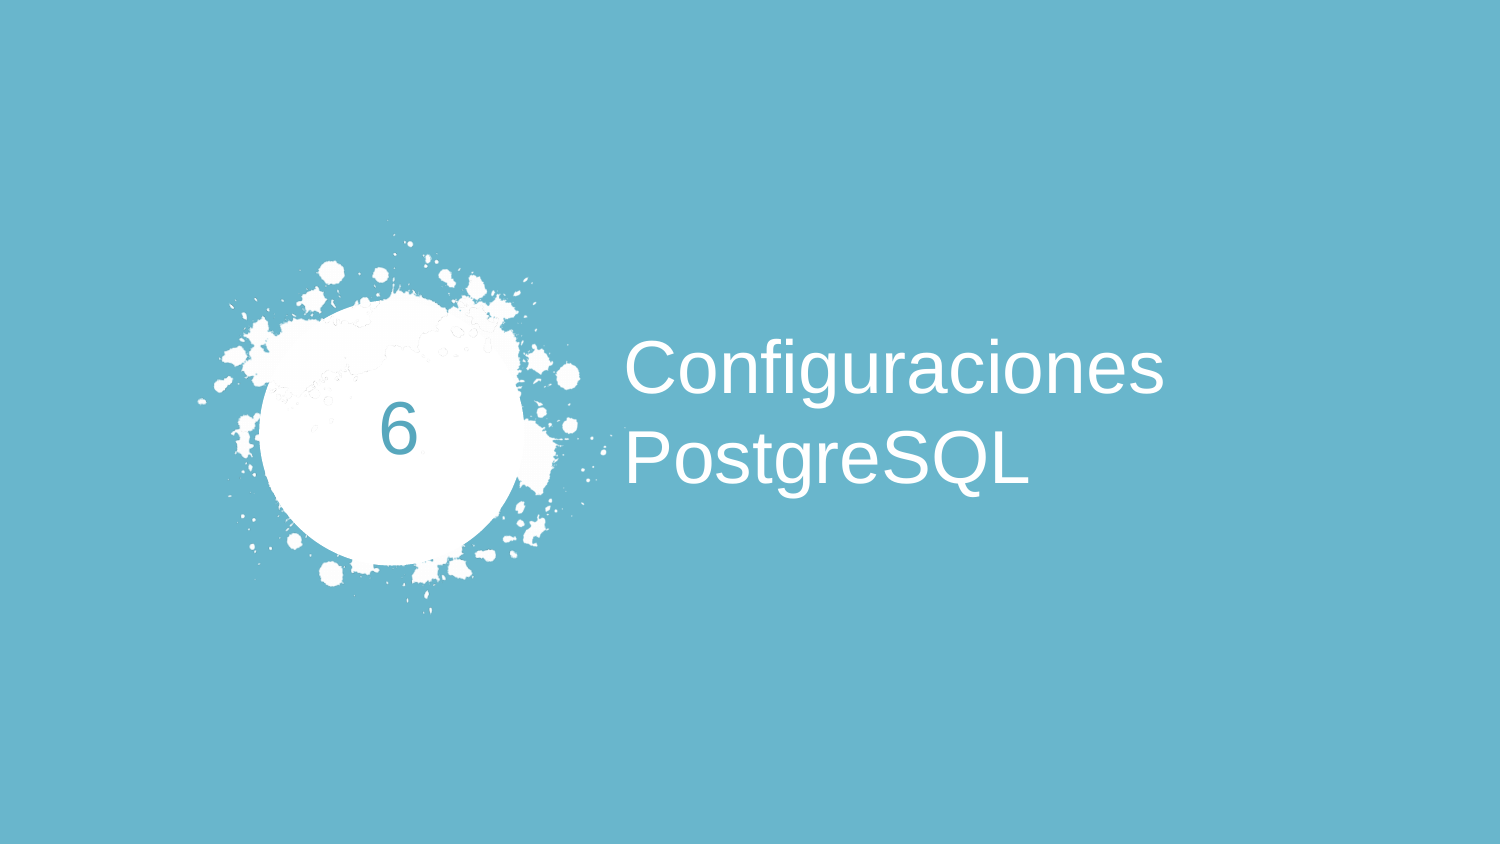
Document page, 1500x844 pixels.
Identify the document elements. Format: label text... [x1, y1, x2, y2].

text_box 6 [312, 339, 486, 510]
picture [164, 170, 639, 636]
list Configuraciones PostgreSQL [608, 369, 1500, 448]
